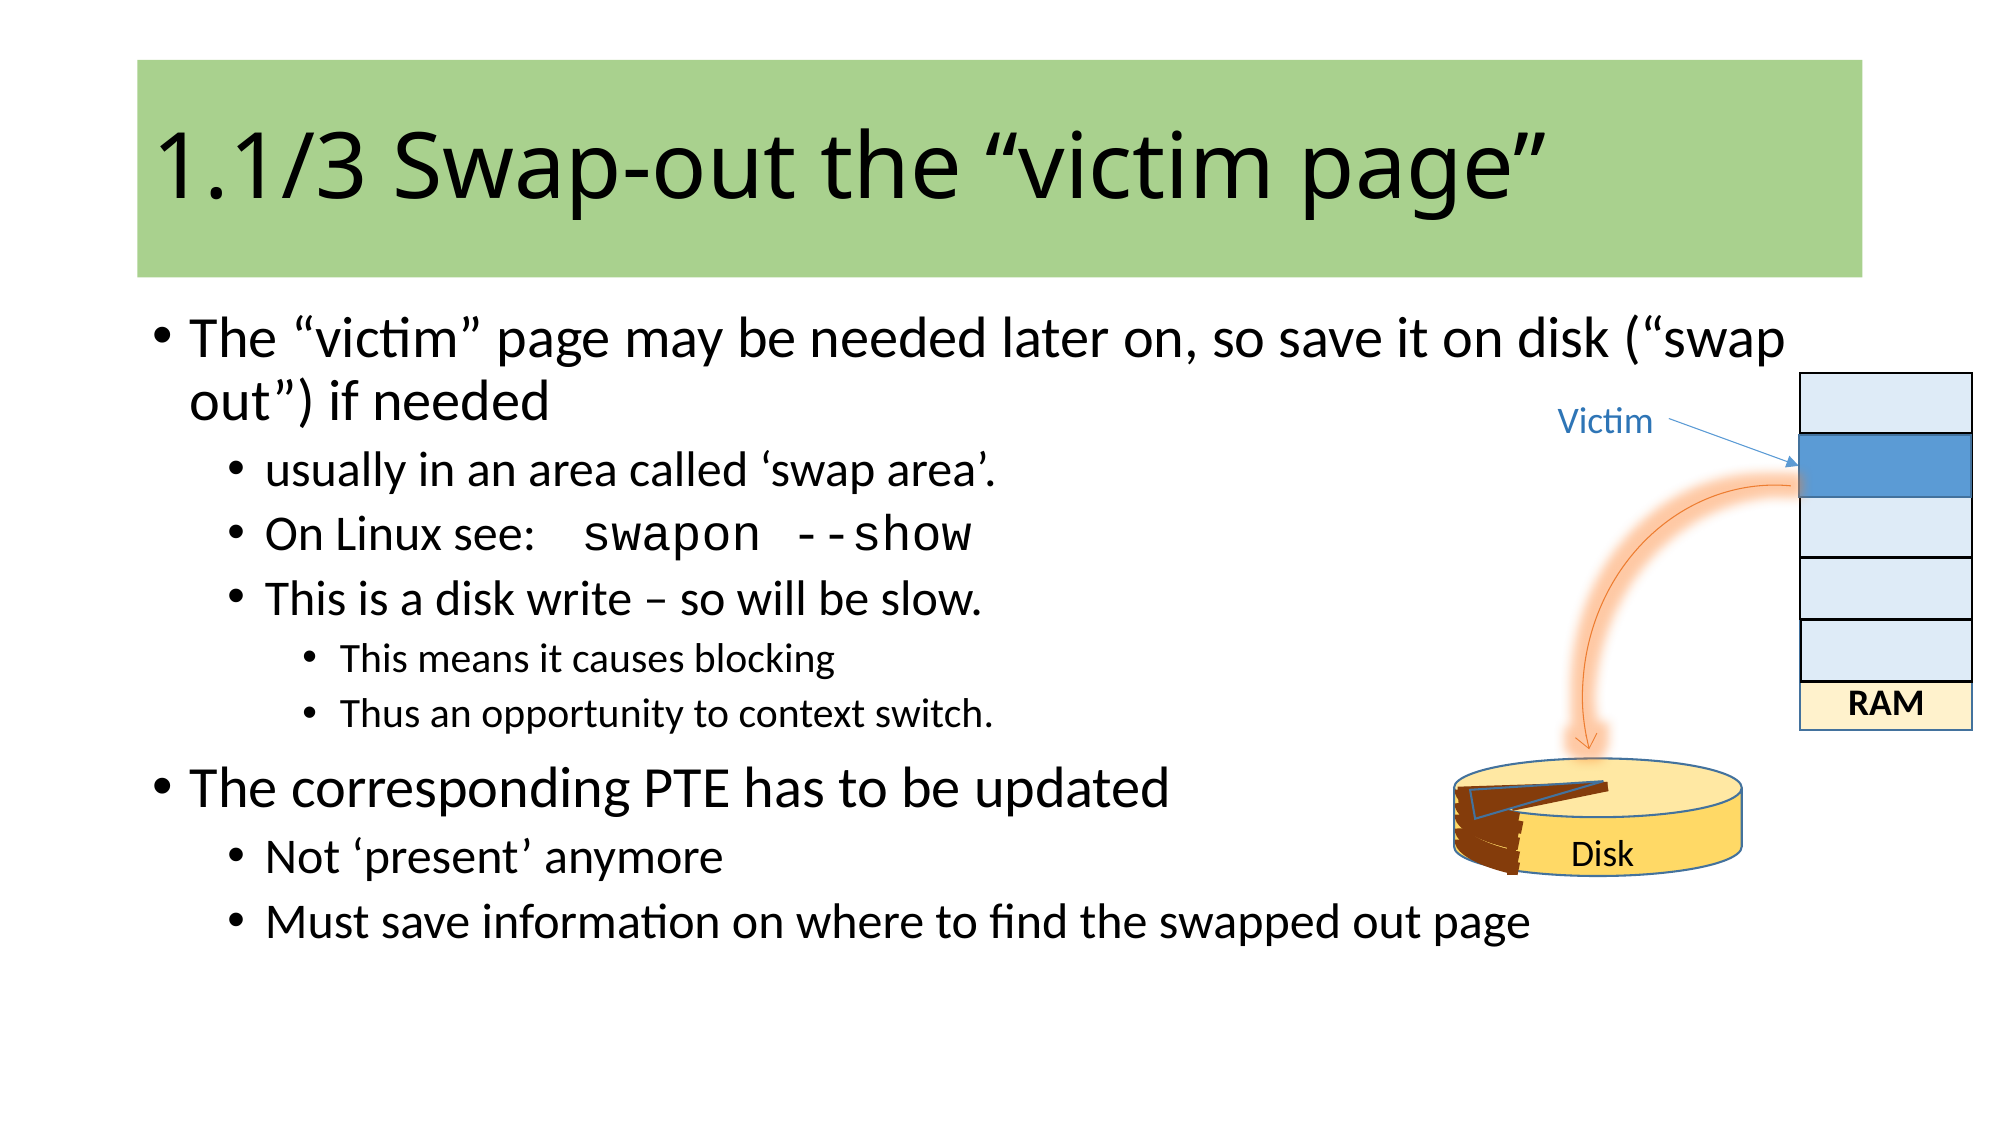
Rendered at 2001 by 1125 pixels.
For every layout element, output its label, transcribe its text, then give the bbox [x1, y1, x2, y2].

text_box [1799, 372, 1973, 434]
text_box [1799, 556, 1973, 620]
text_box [1454, 758, 1742, 883]
text_box Victim [1542, 388, 1669, 449]
list The “victim” page may be needed later on, so save it on disk (“swap out”) if needed usually in an area called ‘swap area’. On Linux see: swapon --show This is a disk write – so will be slow. This means it causes blocking Thus an opportunity to context switch. The corresponding PTE has to be updated Not ‘present’ anymore Must save information on where to find the swapped out page [137, 299, 1863, 1014]
title 1.1/3 Swap-out the “victim page” [137, 59, 1863, 278]
text_box [1575, 484, 1791, 750]
text_box [1799, 434, 1972, 498]
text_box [1457, 777, 1608, 875]
text_box [1800, 619, 1973, 683]
text_box [1804, 498, 1973, 556]
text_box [1669, 418, 1799, 466]
text_box RAM [1799, 620, 1973, 731]
